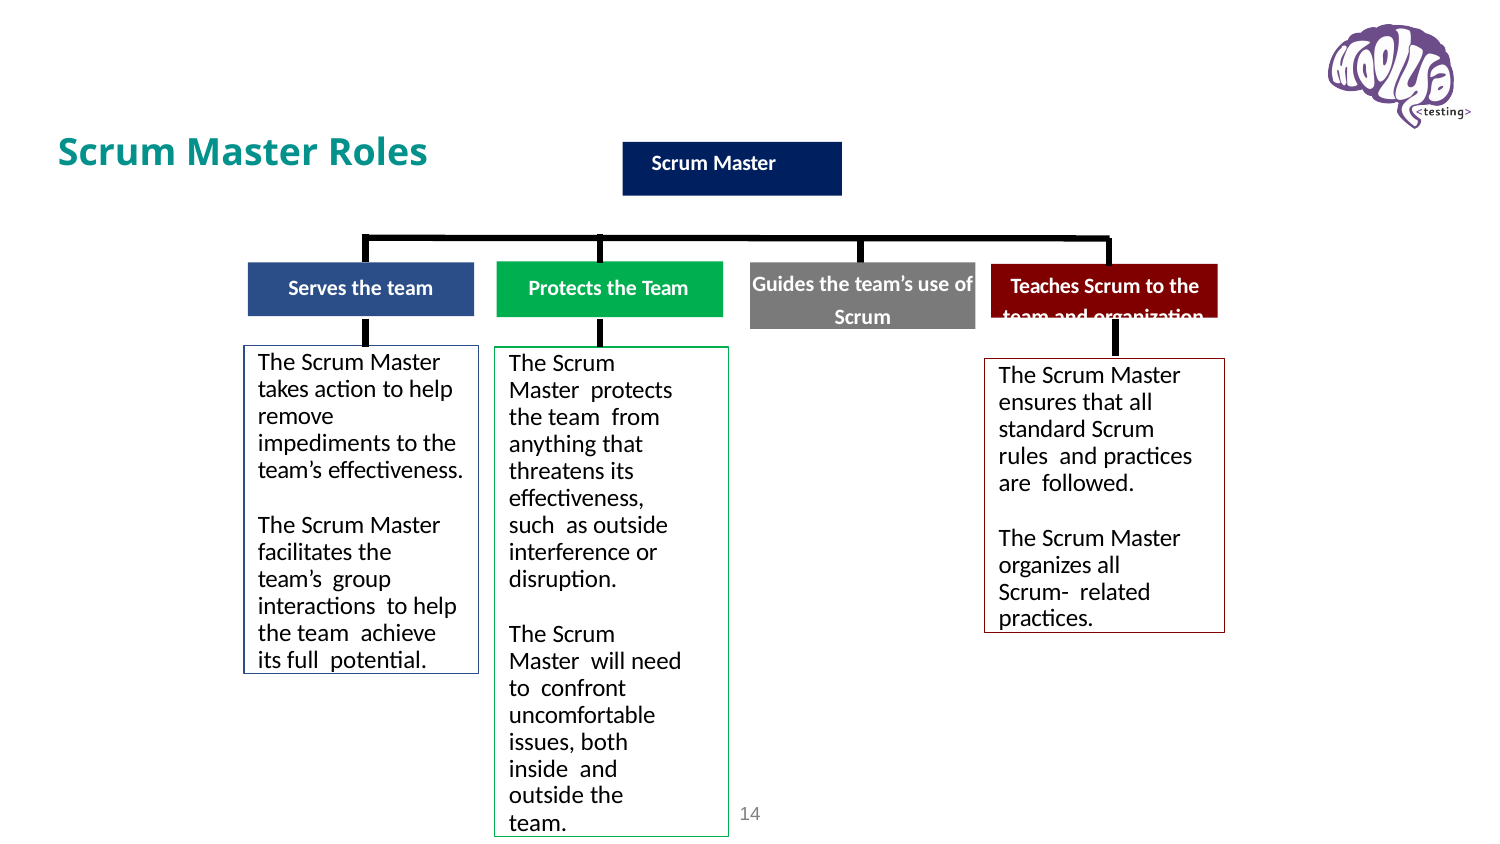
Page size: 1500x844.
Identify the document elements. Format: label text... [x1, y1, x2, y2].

text_box [991, 263, 1108, 318]
text_box [496, 261, 724, 318]
text_box Guides the team’s use of Scrum [750, 262, 976, 329]
text_box The Scrum Master protects the team from anything that threatens its effectiveness, such as outside interference or disruption. The Scrum Master will need to confront uncomfortable issues, both inside and outside the team. [494, 346, 729, 837]
text_box [247, 262, 475, 317]
text_box Teaches Scrum to the team and organization [1000, 266, 1209, 330]
text_box [1109, 263, 1218, 318]
text_box Protects the Team [526, 273, 694, 300]
text_box The Scrum Master takes action to help remove impediments to the team’s effectiveness. The Scrum Master facilitates the team’s group interactions to help the team achieve its full potential. [243, 345, 479, 674]
text_box [622, 141, 842, 196]
text_box Guides the team’s use of Scrum [742, 261, 860, 329]
text_box The Scrum Master ensures that all standard Scrum rules and practices are followed. The Scrum Master organizes all Scrum- related practices. [984, 358, 1225, 633]
text_box Serves the team [286, 273, 436, 300]
picture [1324, 24, 1475, 130]
title Scrum Master Roles [42, 113, 1032, 159]
text_box Scrum Master [649, 148, 815, 175]
